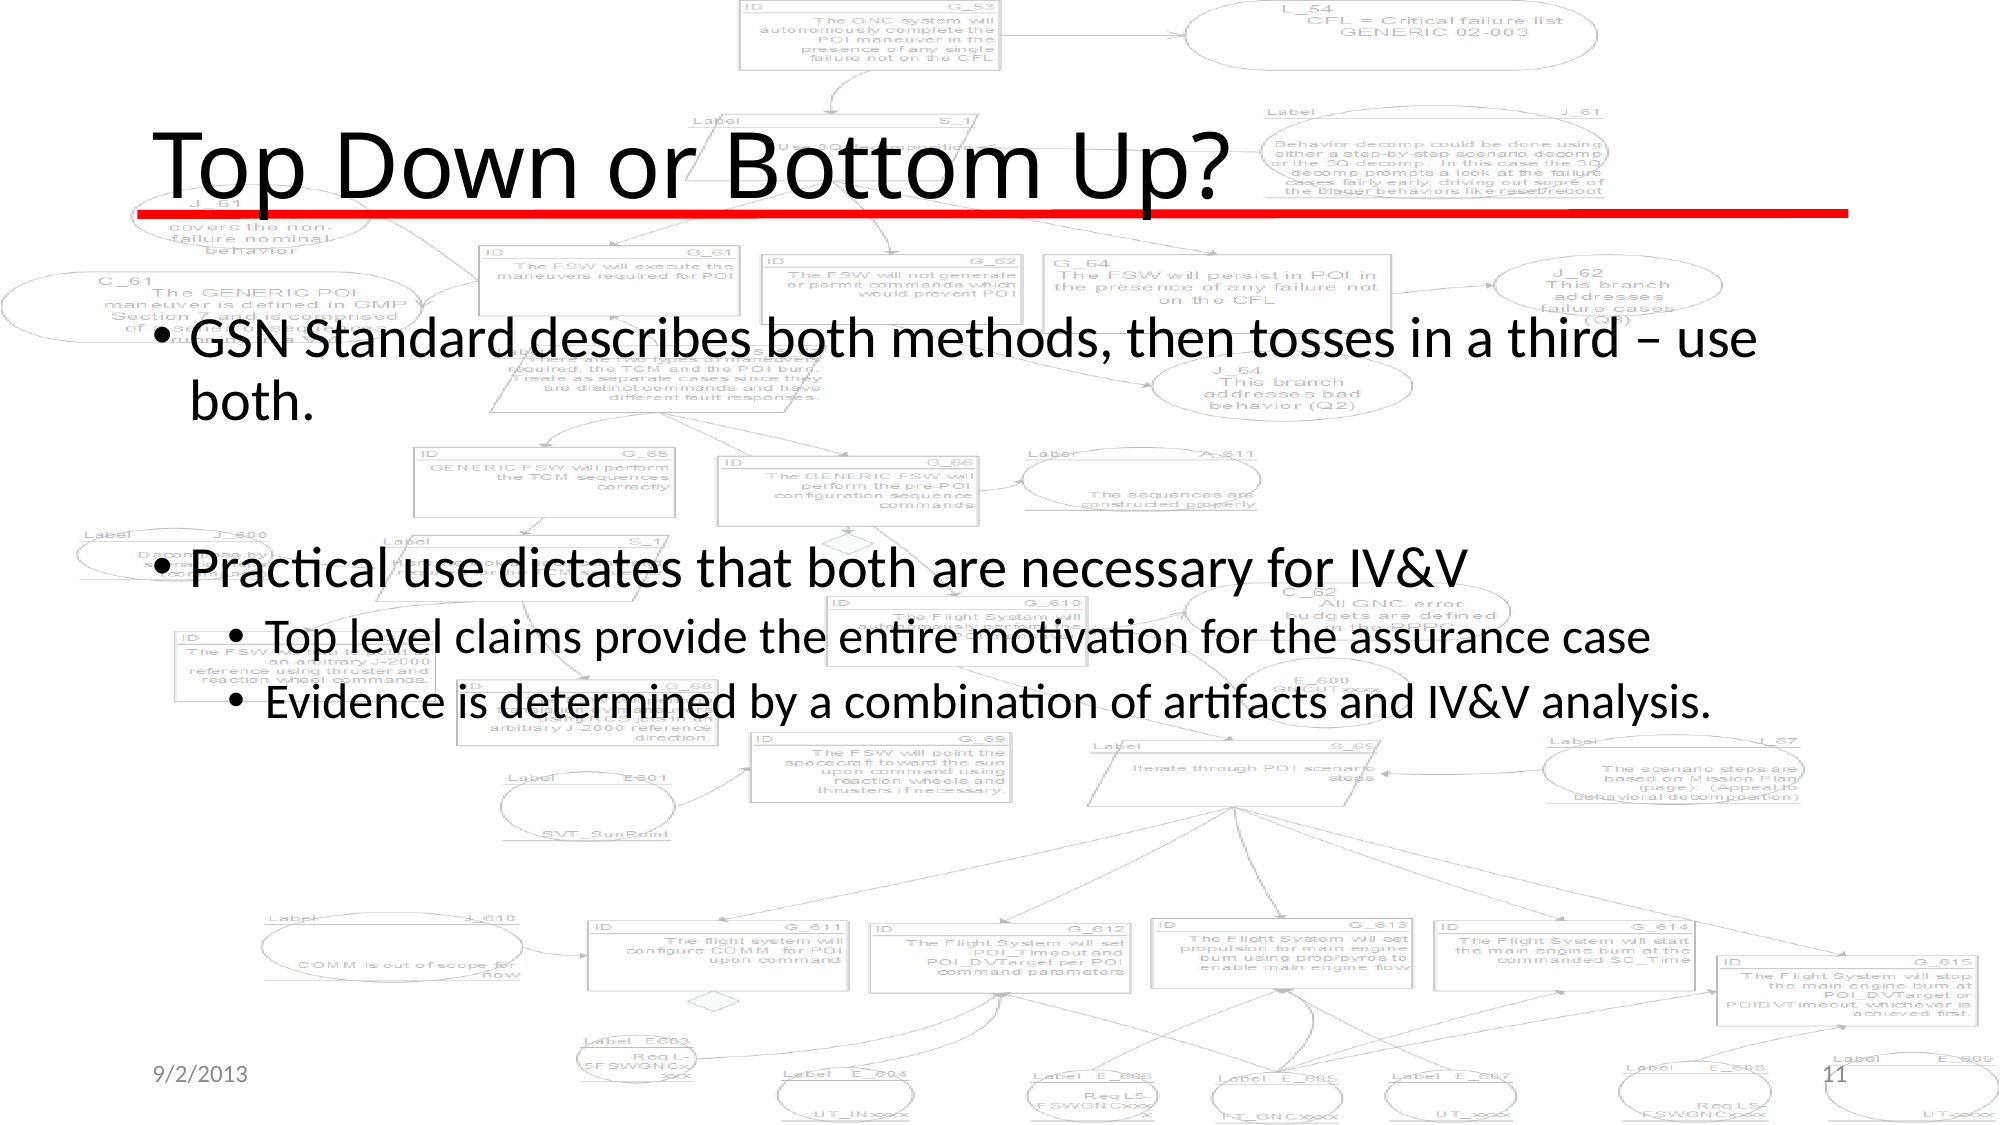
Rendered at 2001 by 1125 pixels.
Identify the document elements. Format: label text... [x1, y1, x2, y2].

title Top Down or Bottom Up? [137, 59, 1863, 278]
slide_number 11 [1412, 1042, 1863, 1103]
list GSN Standard describes both methods, then tosses in a third – use both. Practical use dictates that both are necessary for IV&V Top level claims provide the entire motivation for the assurance case Evidence is determined by a combination of artifacts and IV&V analysis. [137, 299, 1863, 1014]
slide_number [137, 1042, 588, 1103]
